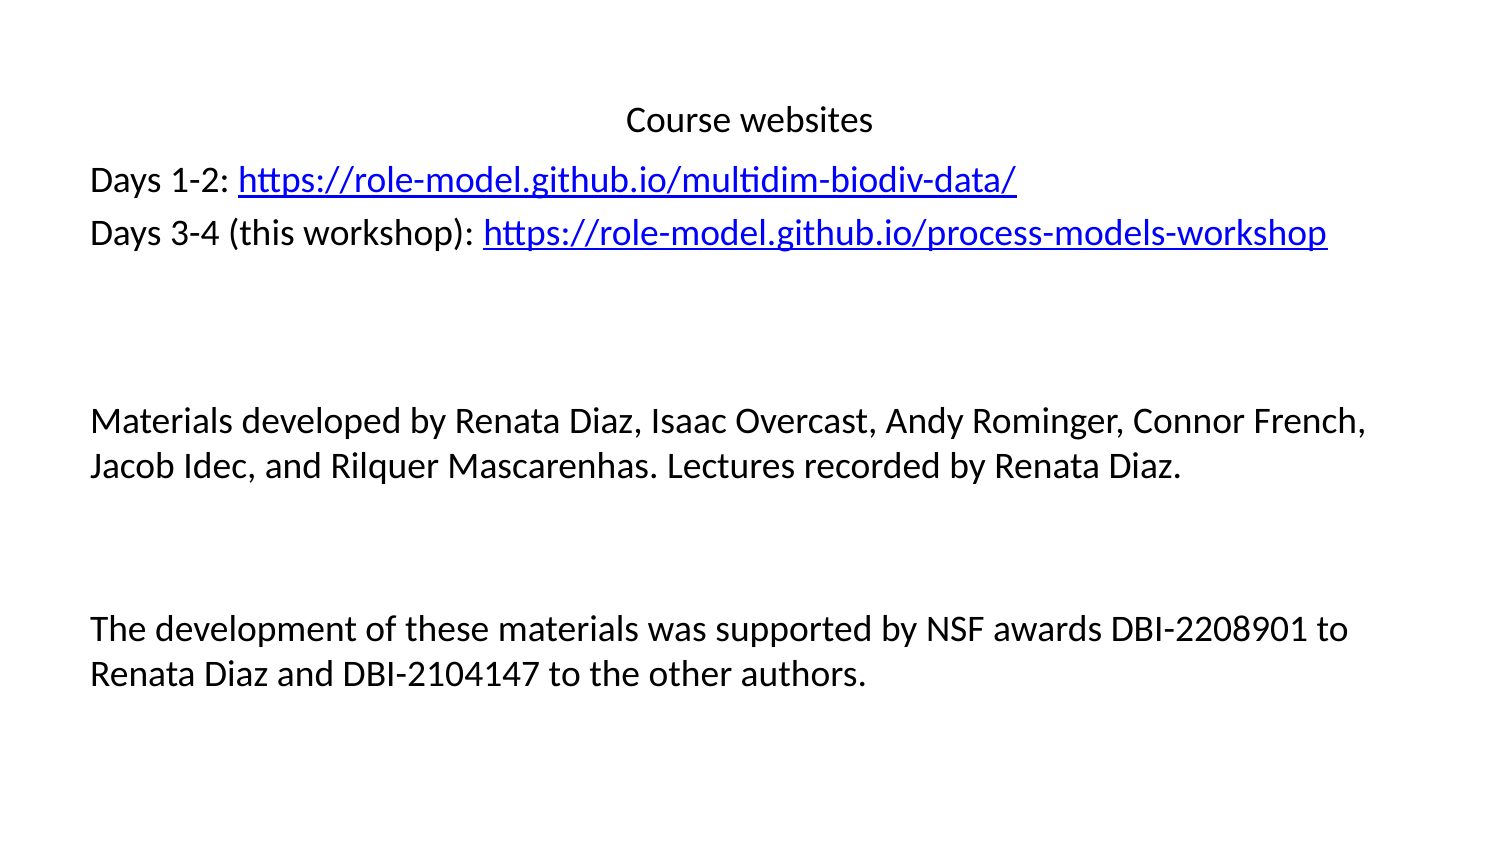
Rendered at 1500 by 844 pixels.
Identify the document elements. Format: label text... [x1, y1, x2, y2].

list Days 1-2: https://role-model.github.io/multidim-biodiv-data/ Days 3-4 (this workshop): https://role-model.github.io/process-models-workshop [75, 147, 1425, 289]
title Course websites [75, 47, 1425, 147]
text_box Materials developed by Renata Diaz, Isaac Overcast, Andy Rominger, Connor French, Jacob Idec, and Rilquer Mascarenhas. Lectures recorded by Renata Diaz. [74, 389, 1425, 530]
text_box The development of these materials was supported by NSF awards DBI-2208901 to Renata Diaz and DBI-2104147 to the other authors. [74, 595, 1425, 737]
